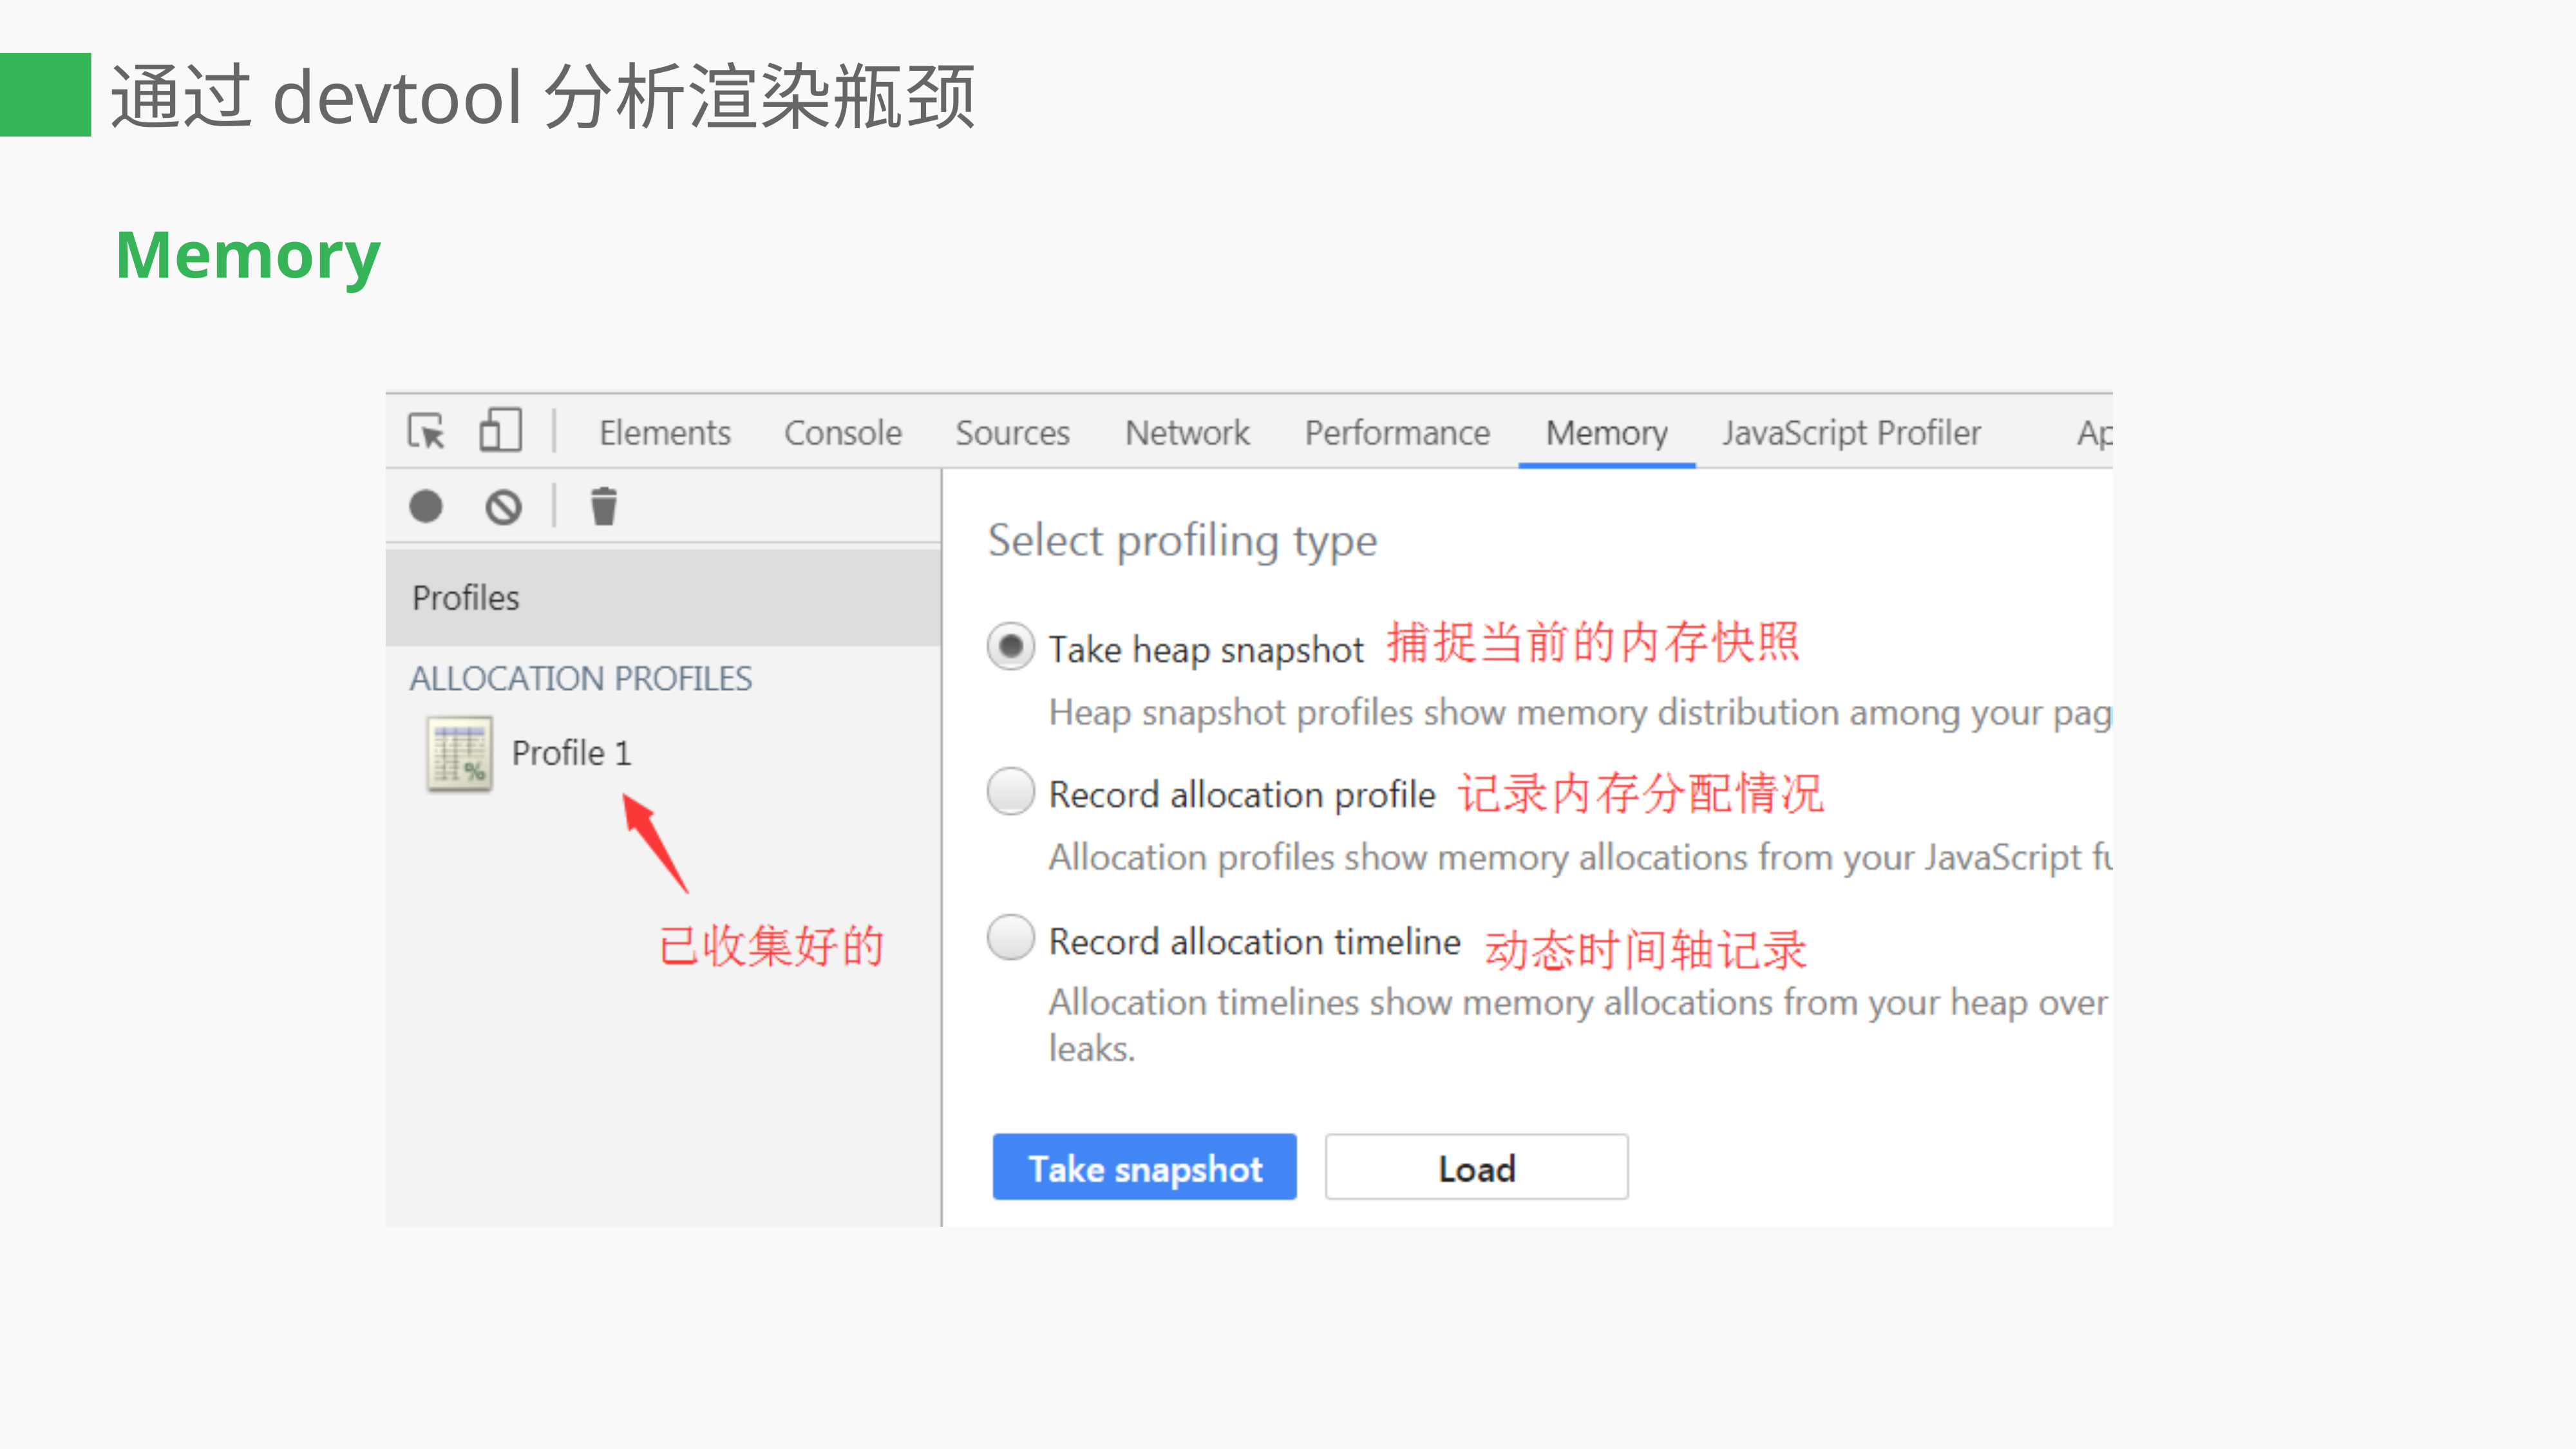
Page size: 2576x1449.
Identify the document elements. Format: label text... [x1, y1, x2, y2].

title 通过devtool分析渲染瓶颈 [108, 44, 2540, 144]
picture [0, 53, 91, 137]
text_box Memory [104, 209, 391, 296]
picture [386, 389, 2113, 1227]
